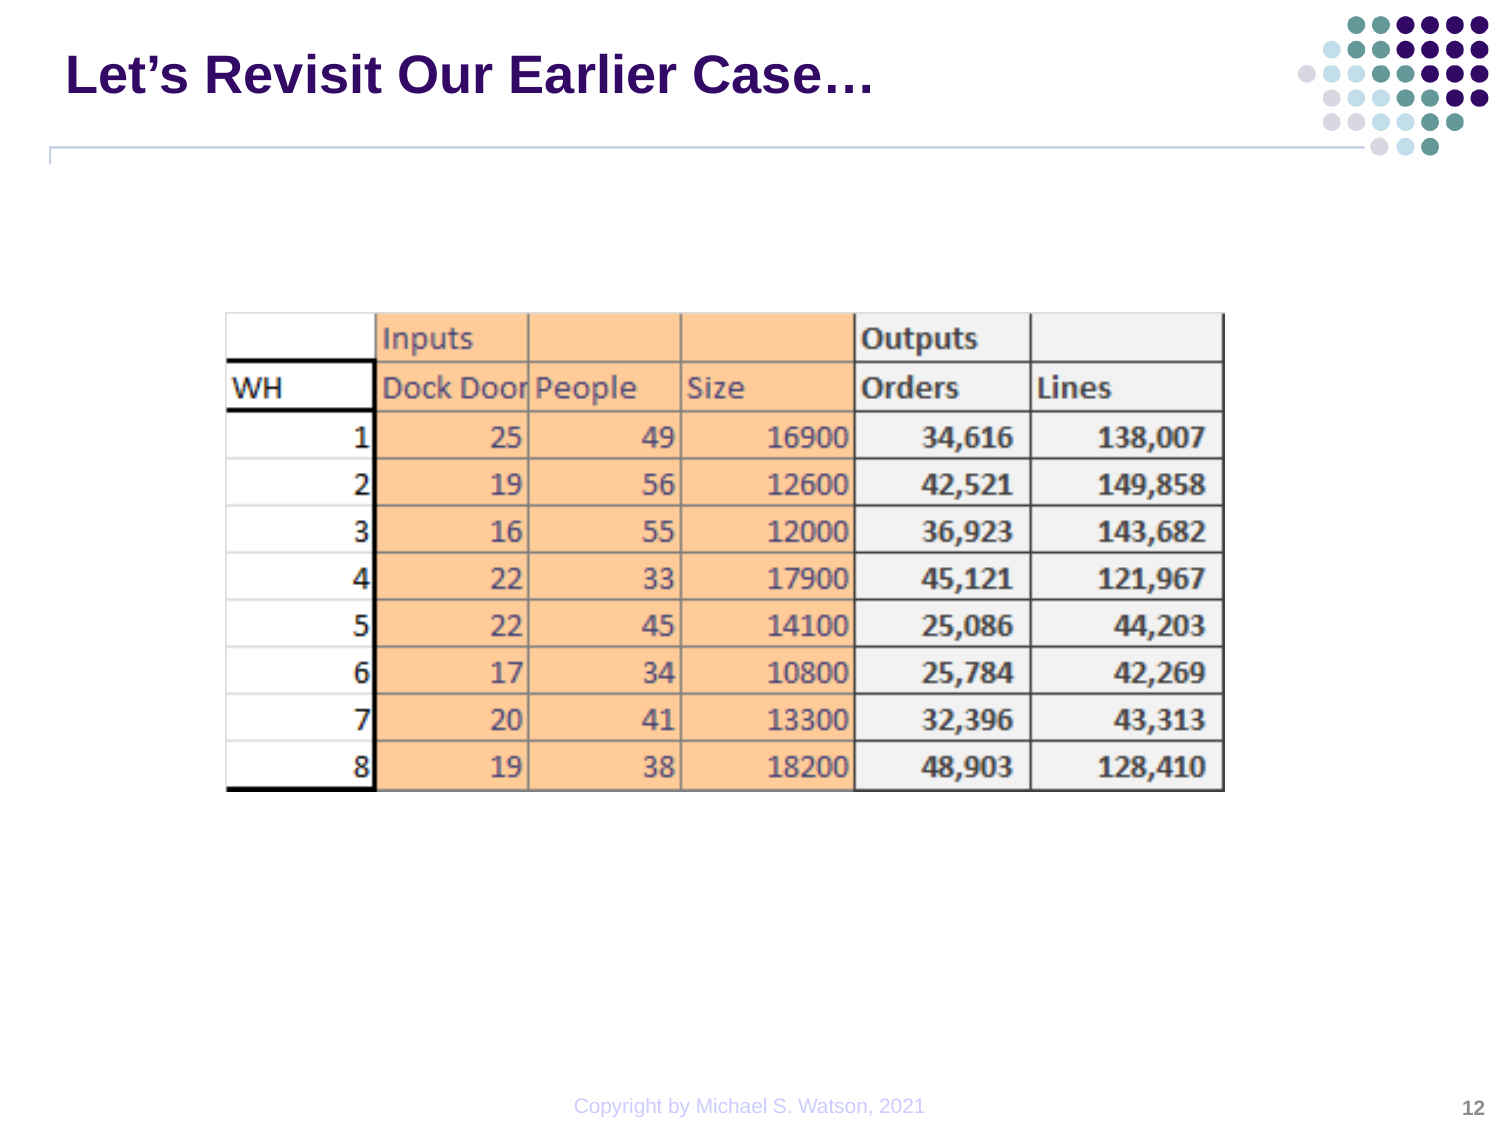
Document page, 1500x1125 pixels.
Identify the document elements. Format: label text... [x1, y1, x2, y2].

title Let’s Revisit Our Earlier Case… [50, 0, 1300, 150]
picture [224, 312, 1226, 792]
picture [21, 3, 1497, 174]
slide_number 12 [1325, 1087, 1500, 1125]
